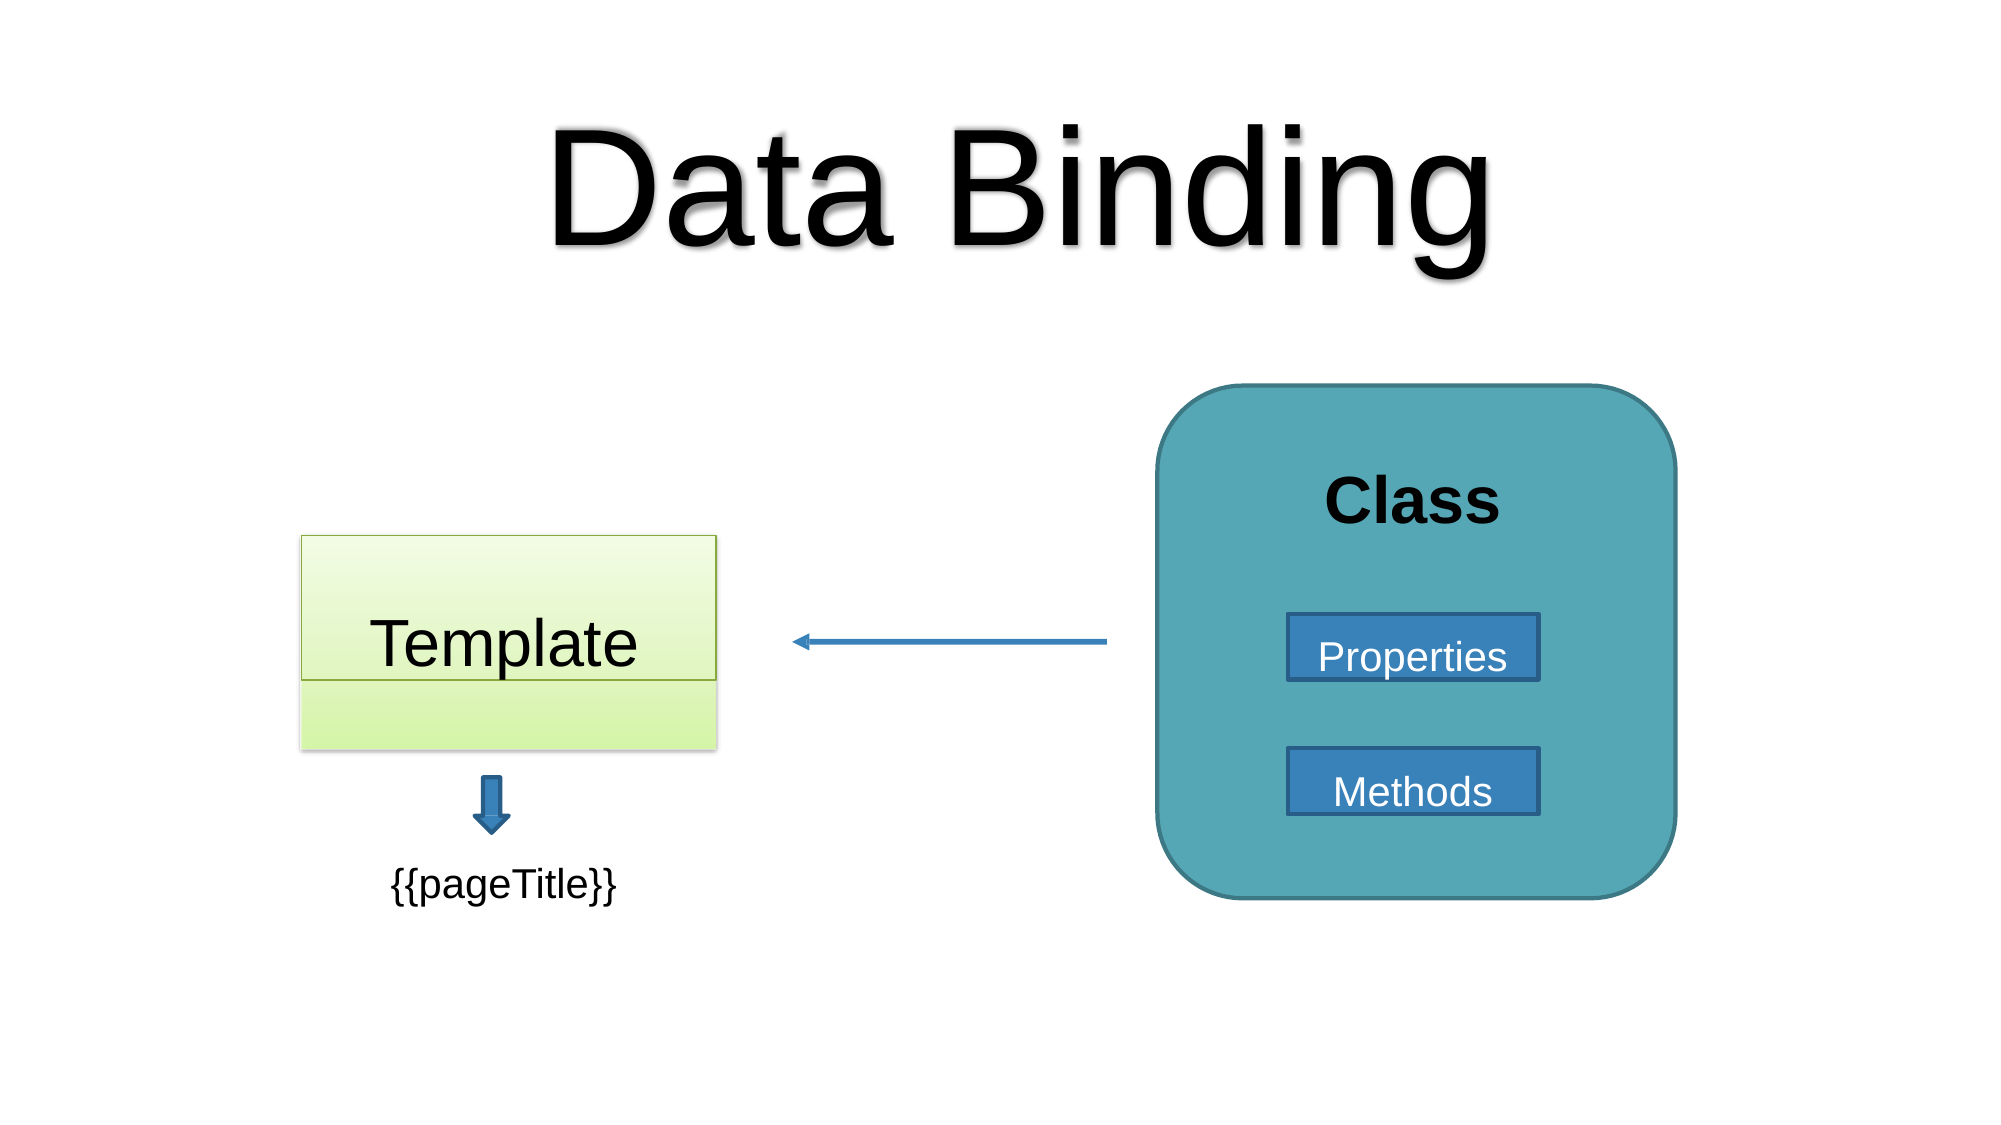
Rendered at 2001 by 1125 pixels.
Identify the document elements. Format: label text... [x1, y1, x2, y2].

text_box [293, 530, 723, 759]
title Data Binding [540, 77, 1500, 280]
text_box Methods [1287, 748, 1539, 815]
text_box {{pageTitle}} [388, 854, 621, 907]
text_box [1157, 385, 1676, 899]
text_box [437, 28, 1606, 393]
text_box [301, 680, 716, 749]
text_box Properties [1287, 613, 1539, 680]
text_box [474, 777, 509, 833]
text_box [792, 633, 1107, 651]
text_box Class [1322, 454, 1505, 537]
text_box Template [301, 535, 716, 680]
